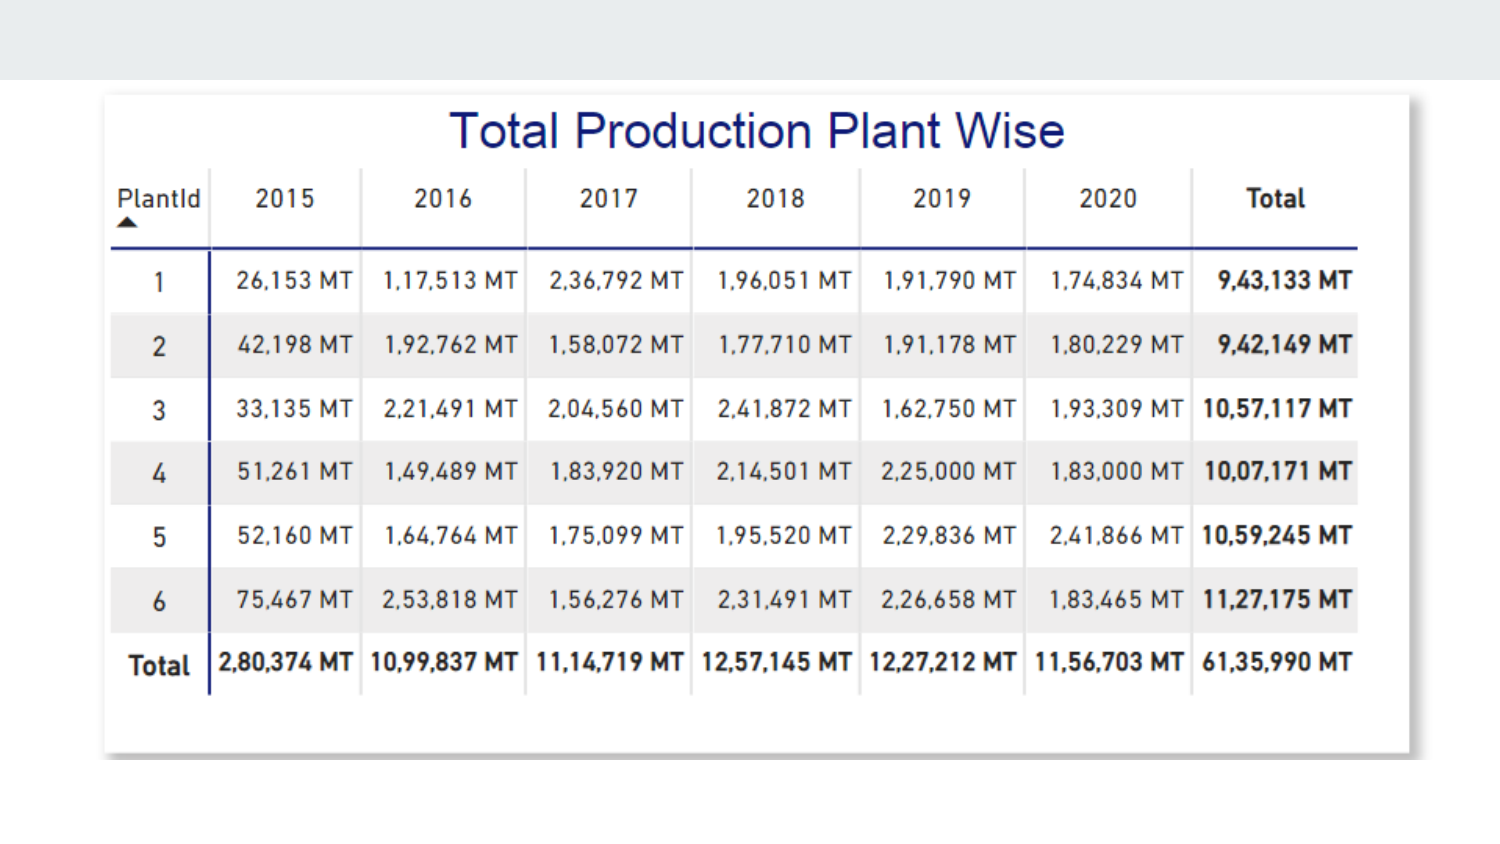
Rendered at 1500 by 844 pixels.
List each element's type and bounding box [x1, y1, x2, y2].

picture [83, 83, 1433, 761]
